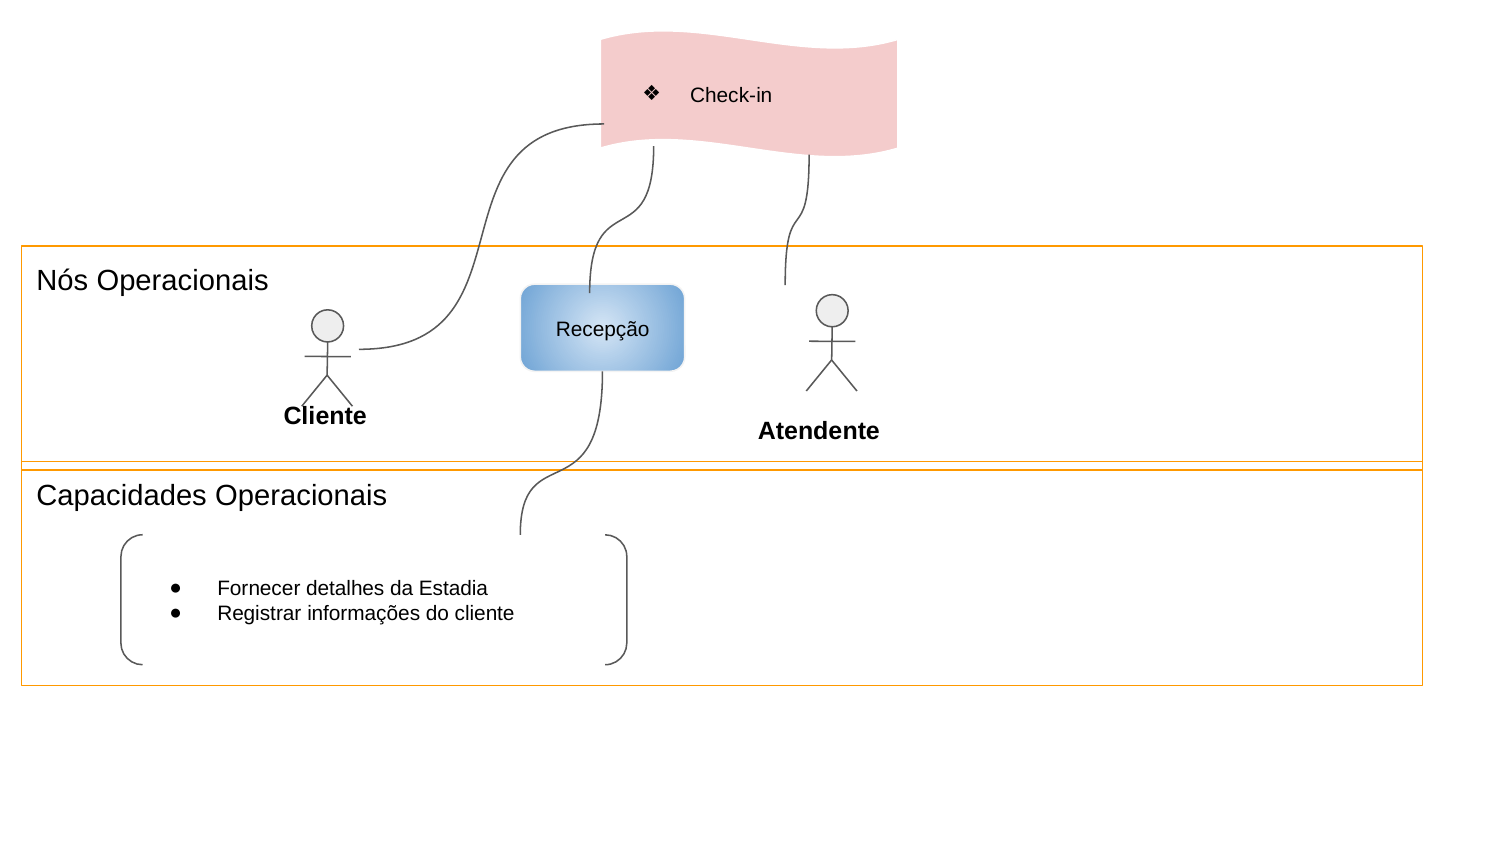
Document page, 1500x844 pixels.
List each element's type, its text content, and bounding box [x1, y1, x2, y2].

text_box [479, 411, 644, 495]
text_box Fornecer detalhes da Estadia Registrar informações do cliente [120, 534, 627, 665]
text_box Recepção [520, 284, 685, 372]
text_box Check-in [600, 30, 898, 157]
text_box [731, 207, 863, 232]
text_box Atendente [735, 399, 903, 456]
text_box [358, 123, 605, 350]
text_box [609, 187, 696, 252]
text_box Nós Operacionais [601, 245, 1423, 461]
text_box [243, 309, 412, 447]
text_box Capacidades Operacionais [21, 461, 1423, 686]
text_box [747, 294, 916, 432]
text_box Nós Operacionais [21, 245, 601, 461]
